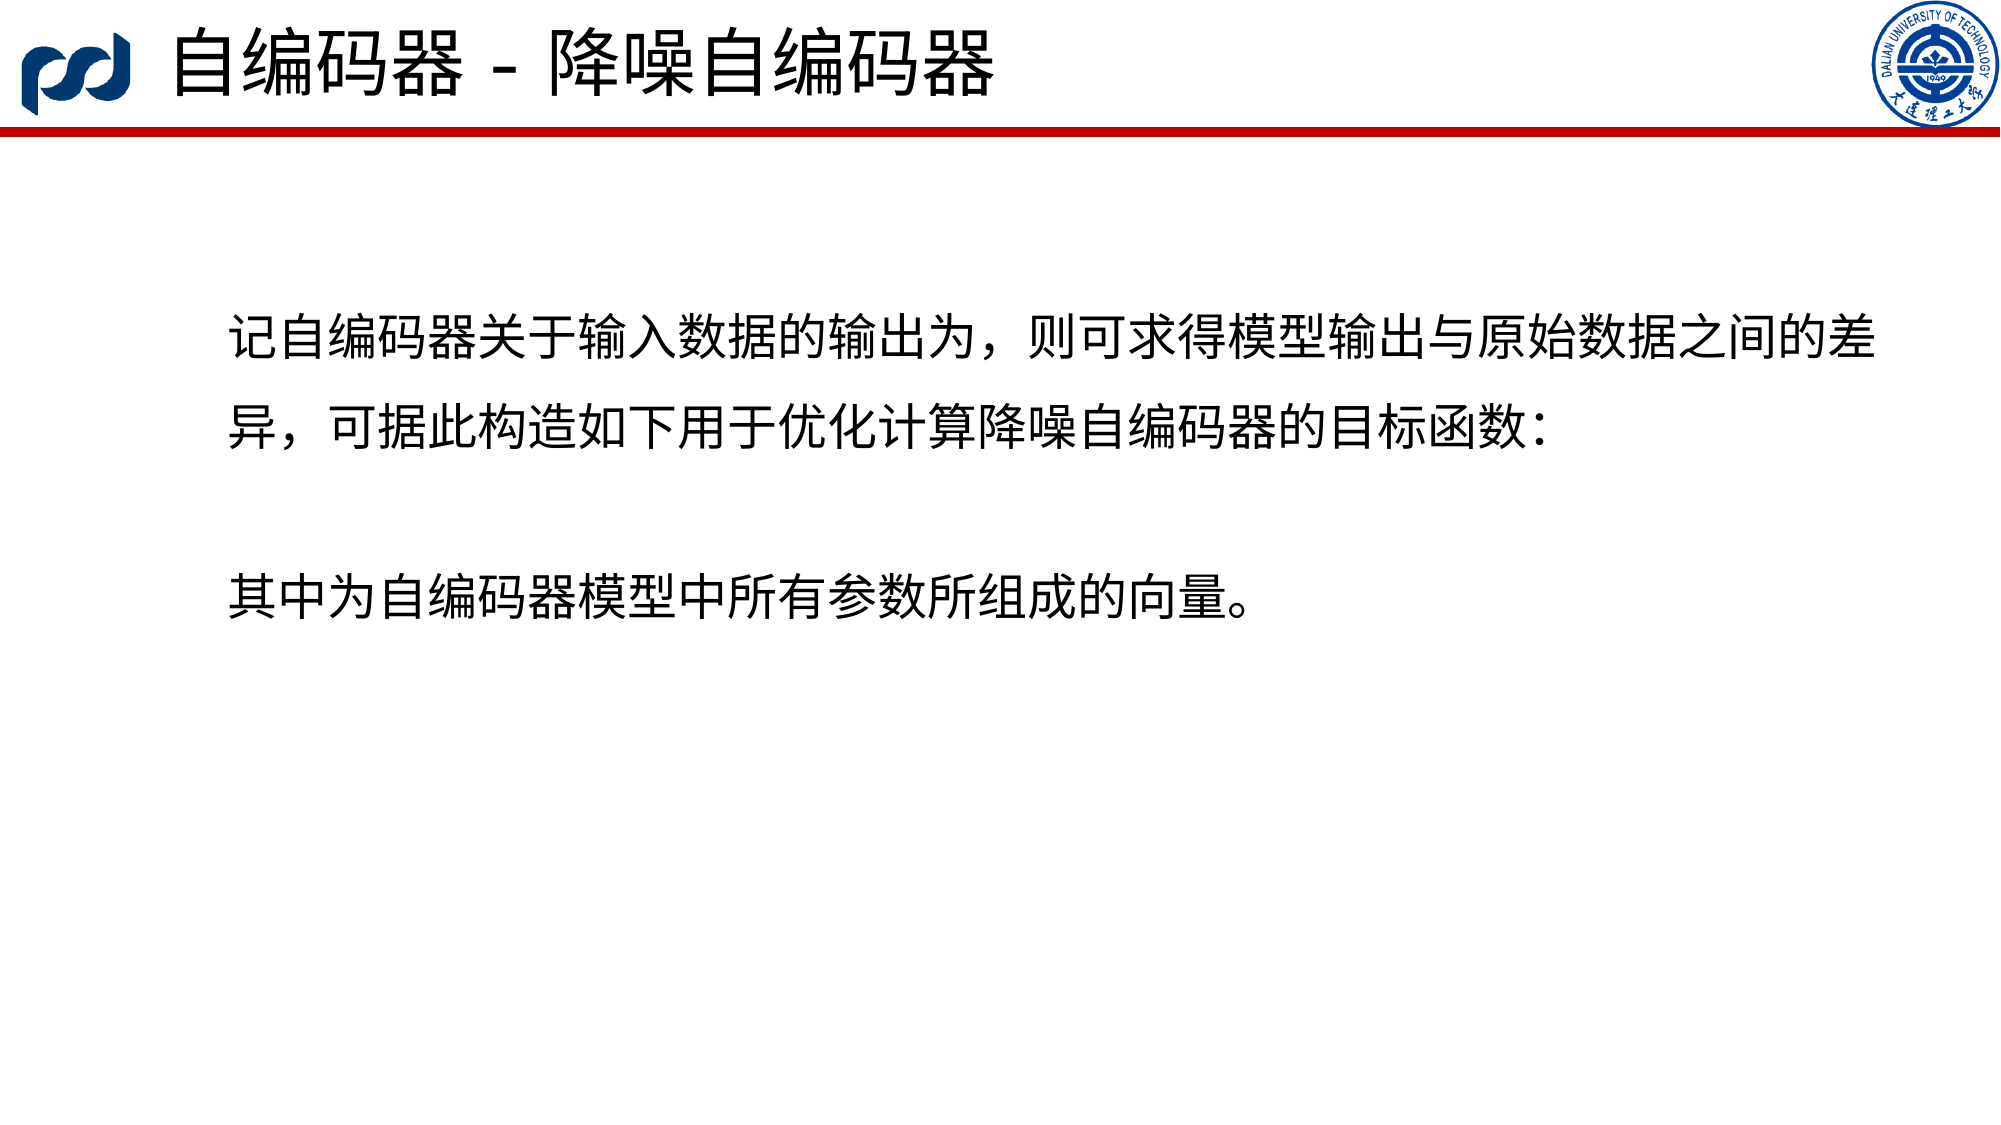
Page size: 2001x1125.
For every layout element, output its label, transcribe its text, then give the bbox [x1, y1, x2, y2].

picture [12, 11, 150, 122]
title 自编码器-降噪自编码器 [150, 15, 1327, 118]
picture [1871, 0, 2001, 128]
